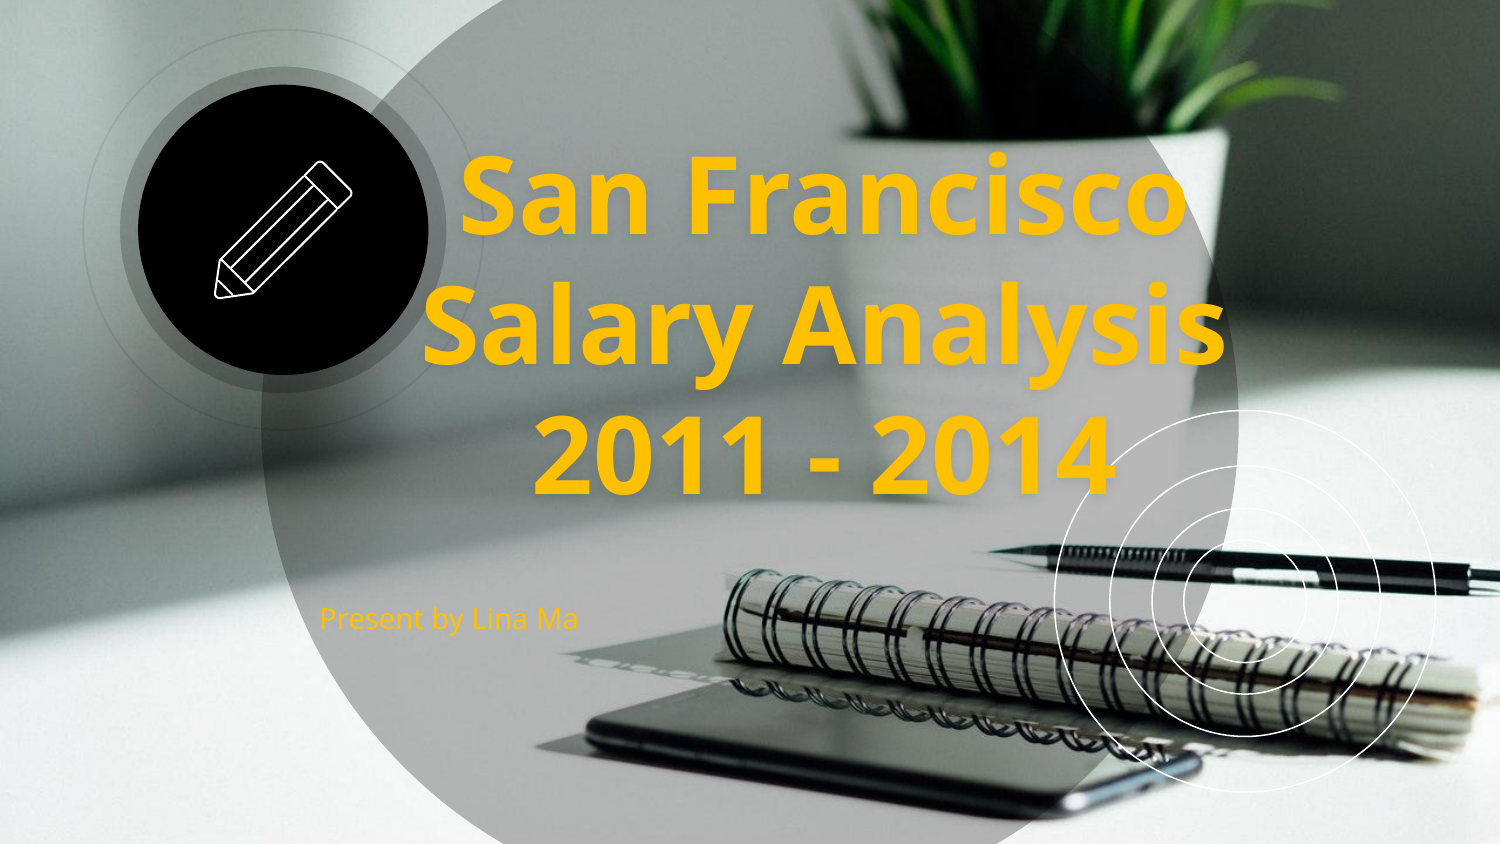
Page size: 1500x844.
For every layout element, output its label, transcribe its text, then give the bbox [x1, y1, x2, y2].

picture [0, 0, 1500, 844]
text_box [214, 161, 352, 299]
title San Francisco Salary Analysis 2011 - 2014 [321, 125, 1328, 518]
text_box Present by Lina Ma [304, 592, 650, 643]
